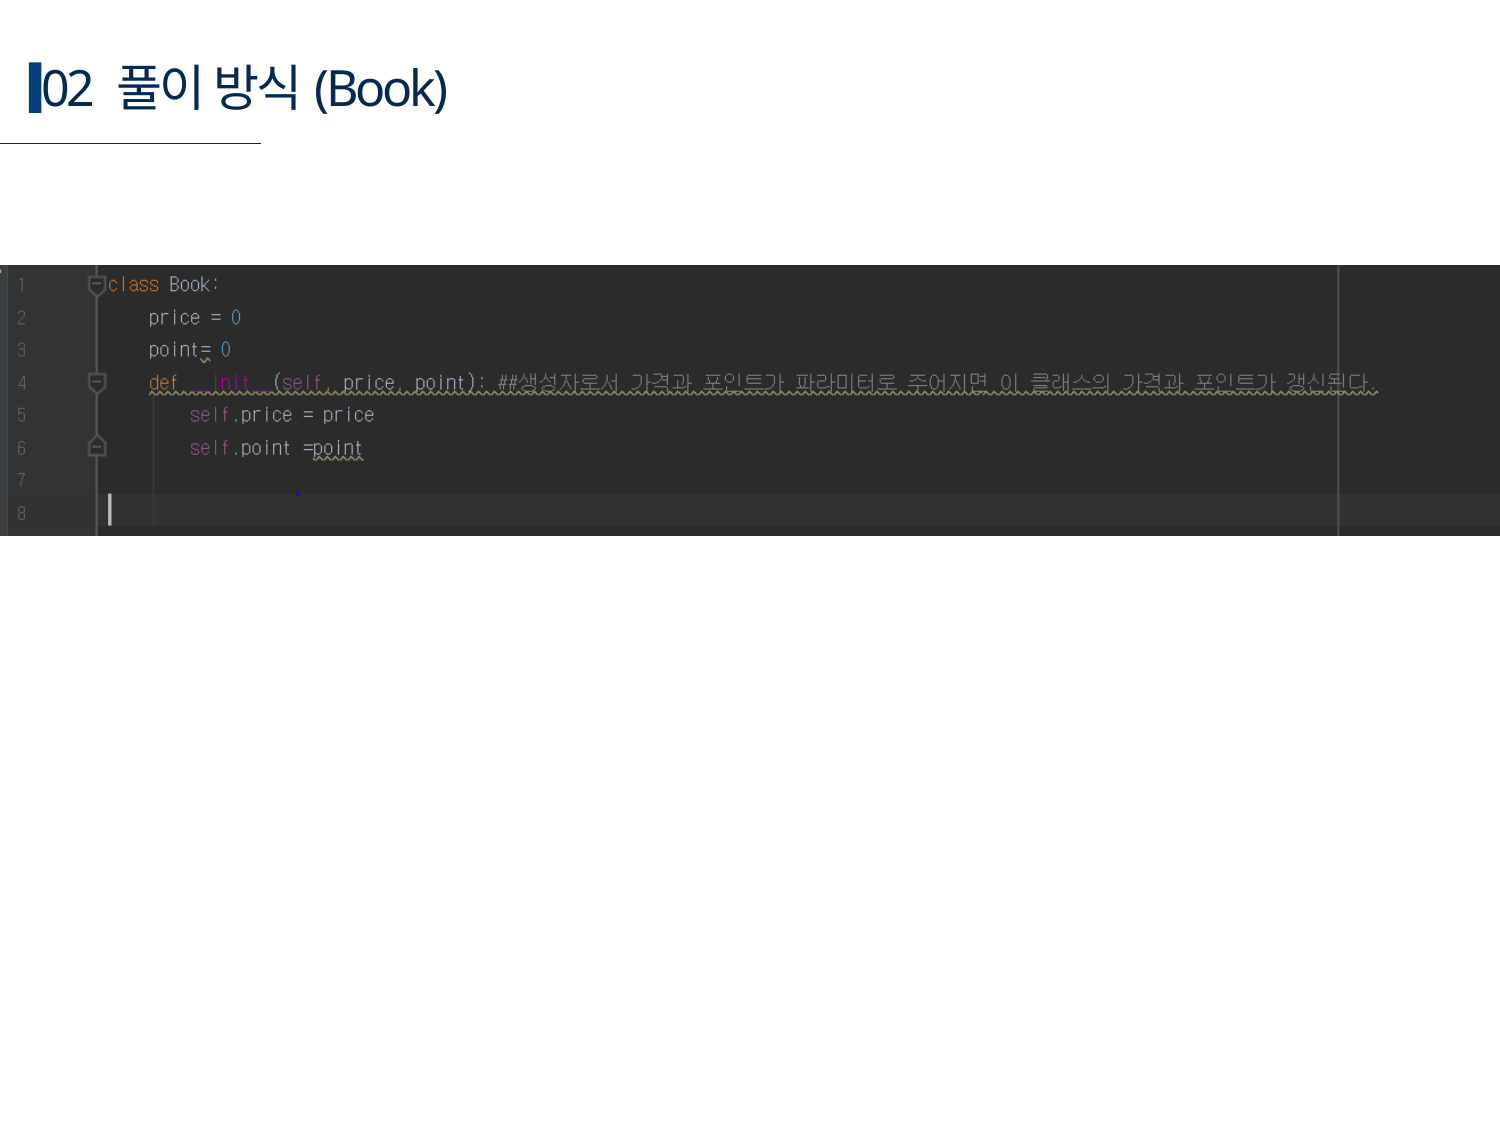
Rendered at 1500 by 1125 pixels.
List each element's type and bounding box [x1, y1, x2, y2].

text_box [28, 49, 454, 126]
picture [0, 265, 1500, 536]
